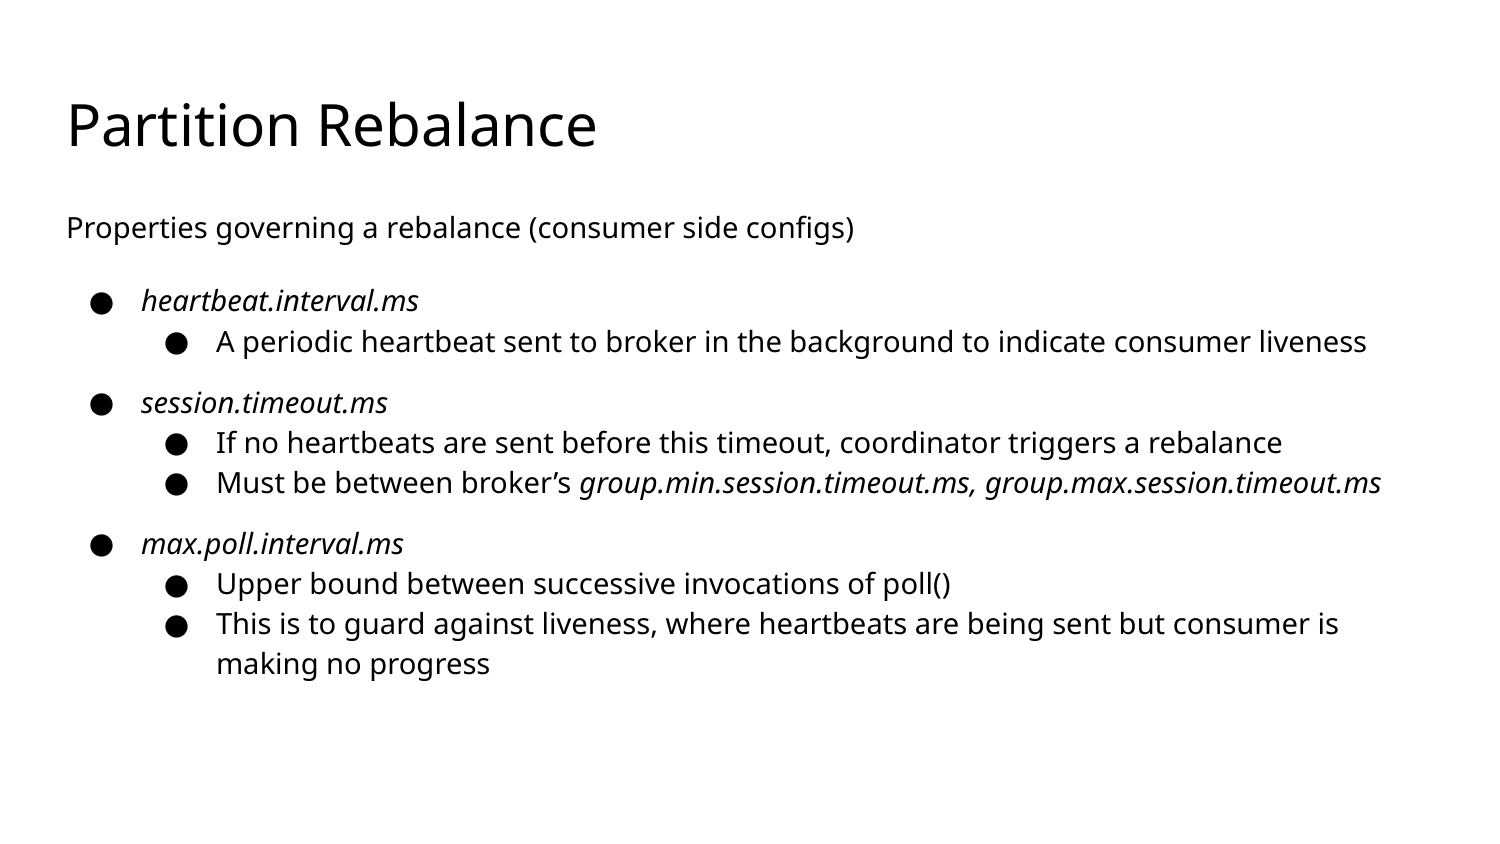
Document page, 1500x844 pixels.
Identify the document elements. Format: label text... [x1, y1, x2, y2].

list Properties governing a rebalance (consumer side configs) heartbeat.interval.ms A periodic heartbeat sent to broker in the background to indicate consumer liveness session.timeout.ms If no heartbeats are sent before this timeout, coordinator triggers a rebalance Must be between broker’s group.min.session.timeout.ms, group.max.session.timeout.ms max.poll.interval.ms Upper bound between successive invocations of poll() This is to guard against liveness, where heartbeats are being sent but consumer is making no progress [51, 189, 1449, 844]
title Partition Rebalance [51, 72, 1449, 167]
